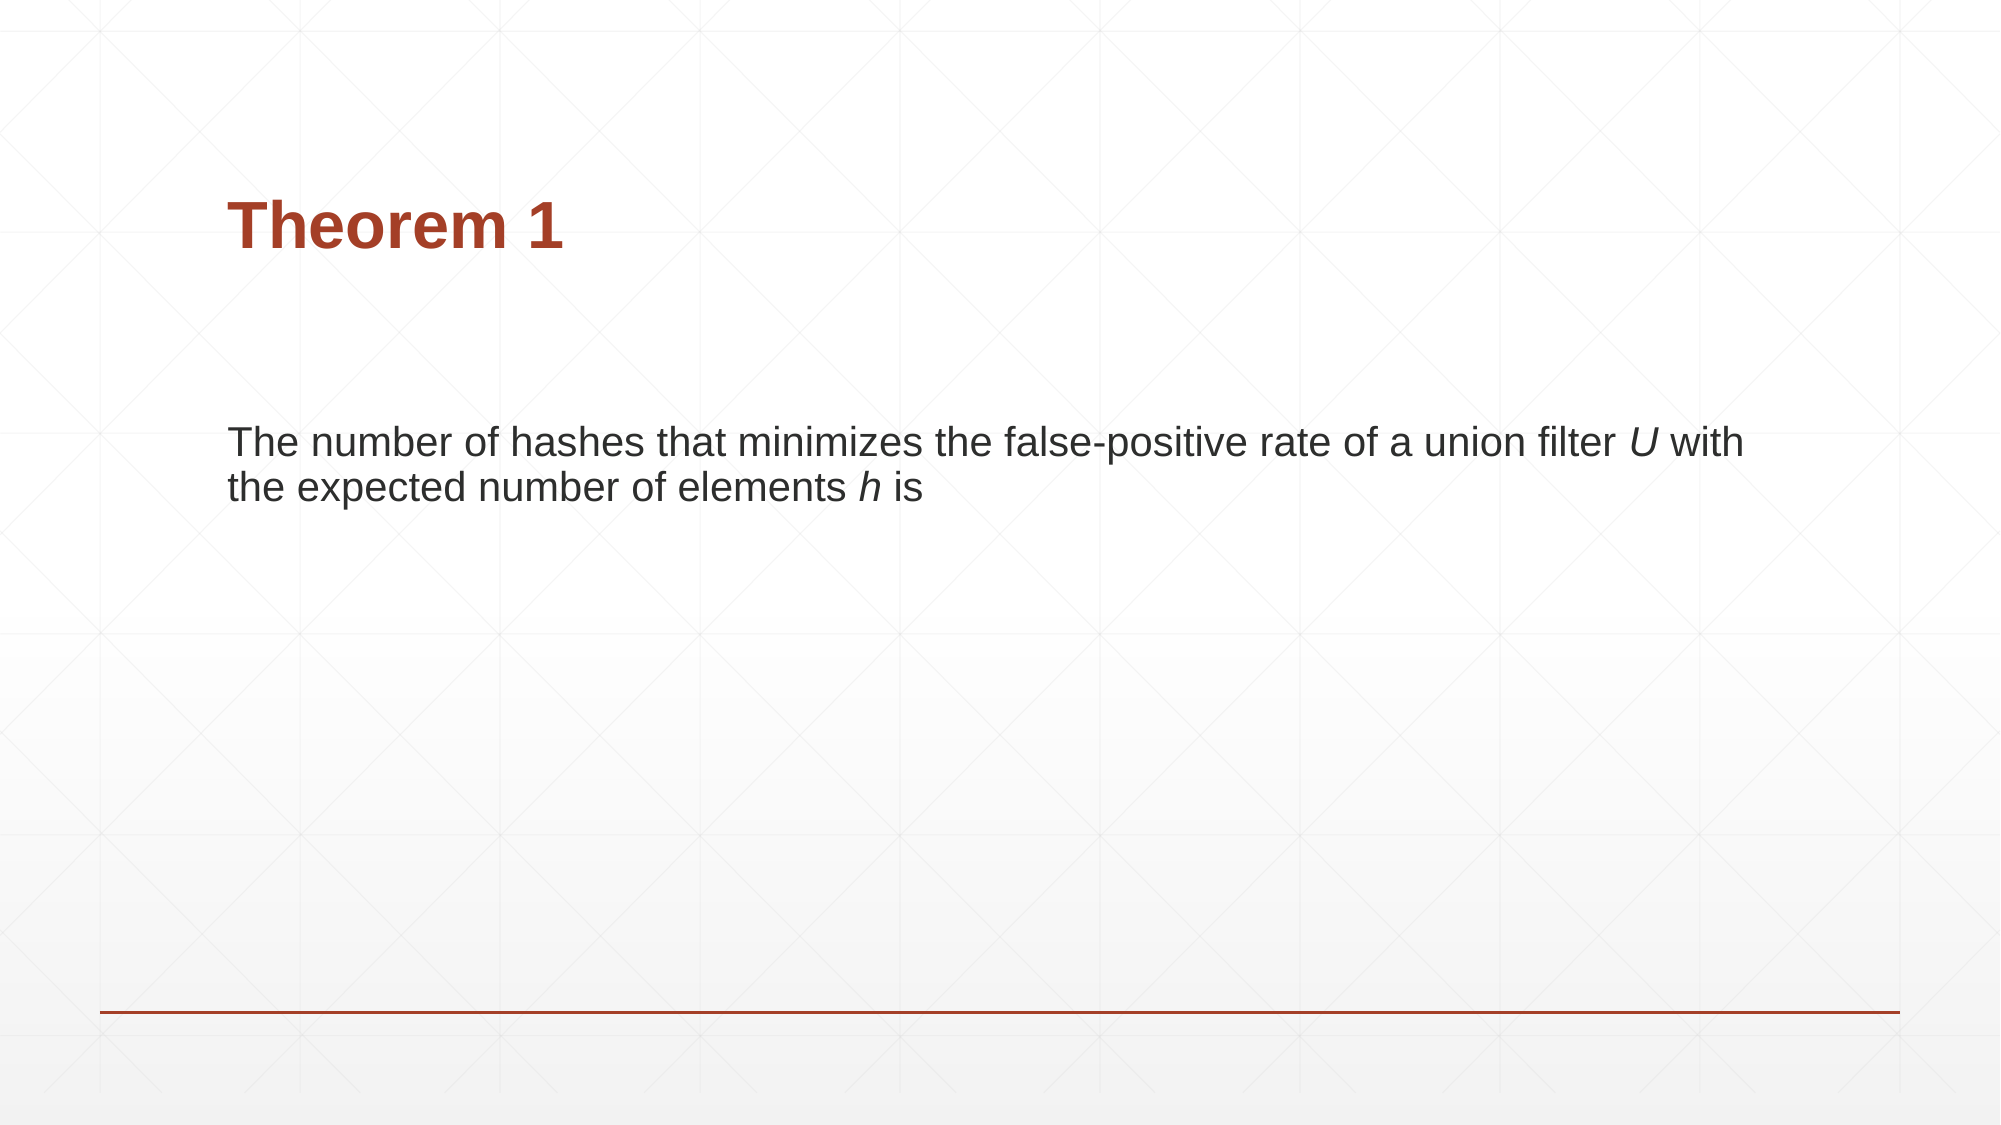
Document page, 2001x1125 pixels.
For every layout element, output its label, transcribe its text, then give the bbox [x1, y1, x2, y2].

title Theorem 1 [212, 82, 1788, 271]
